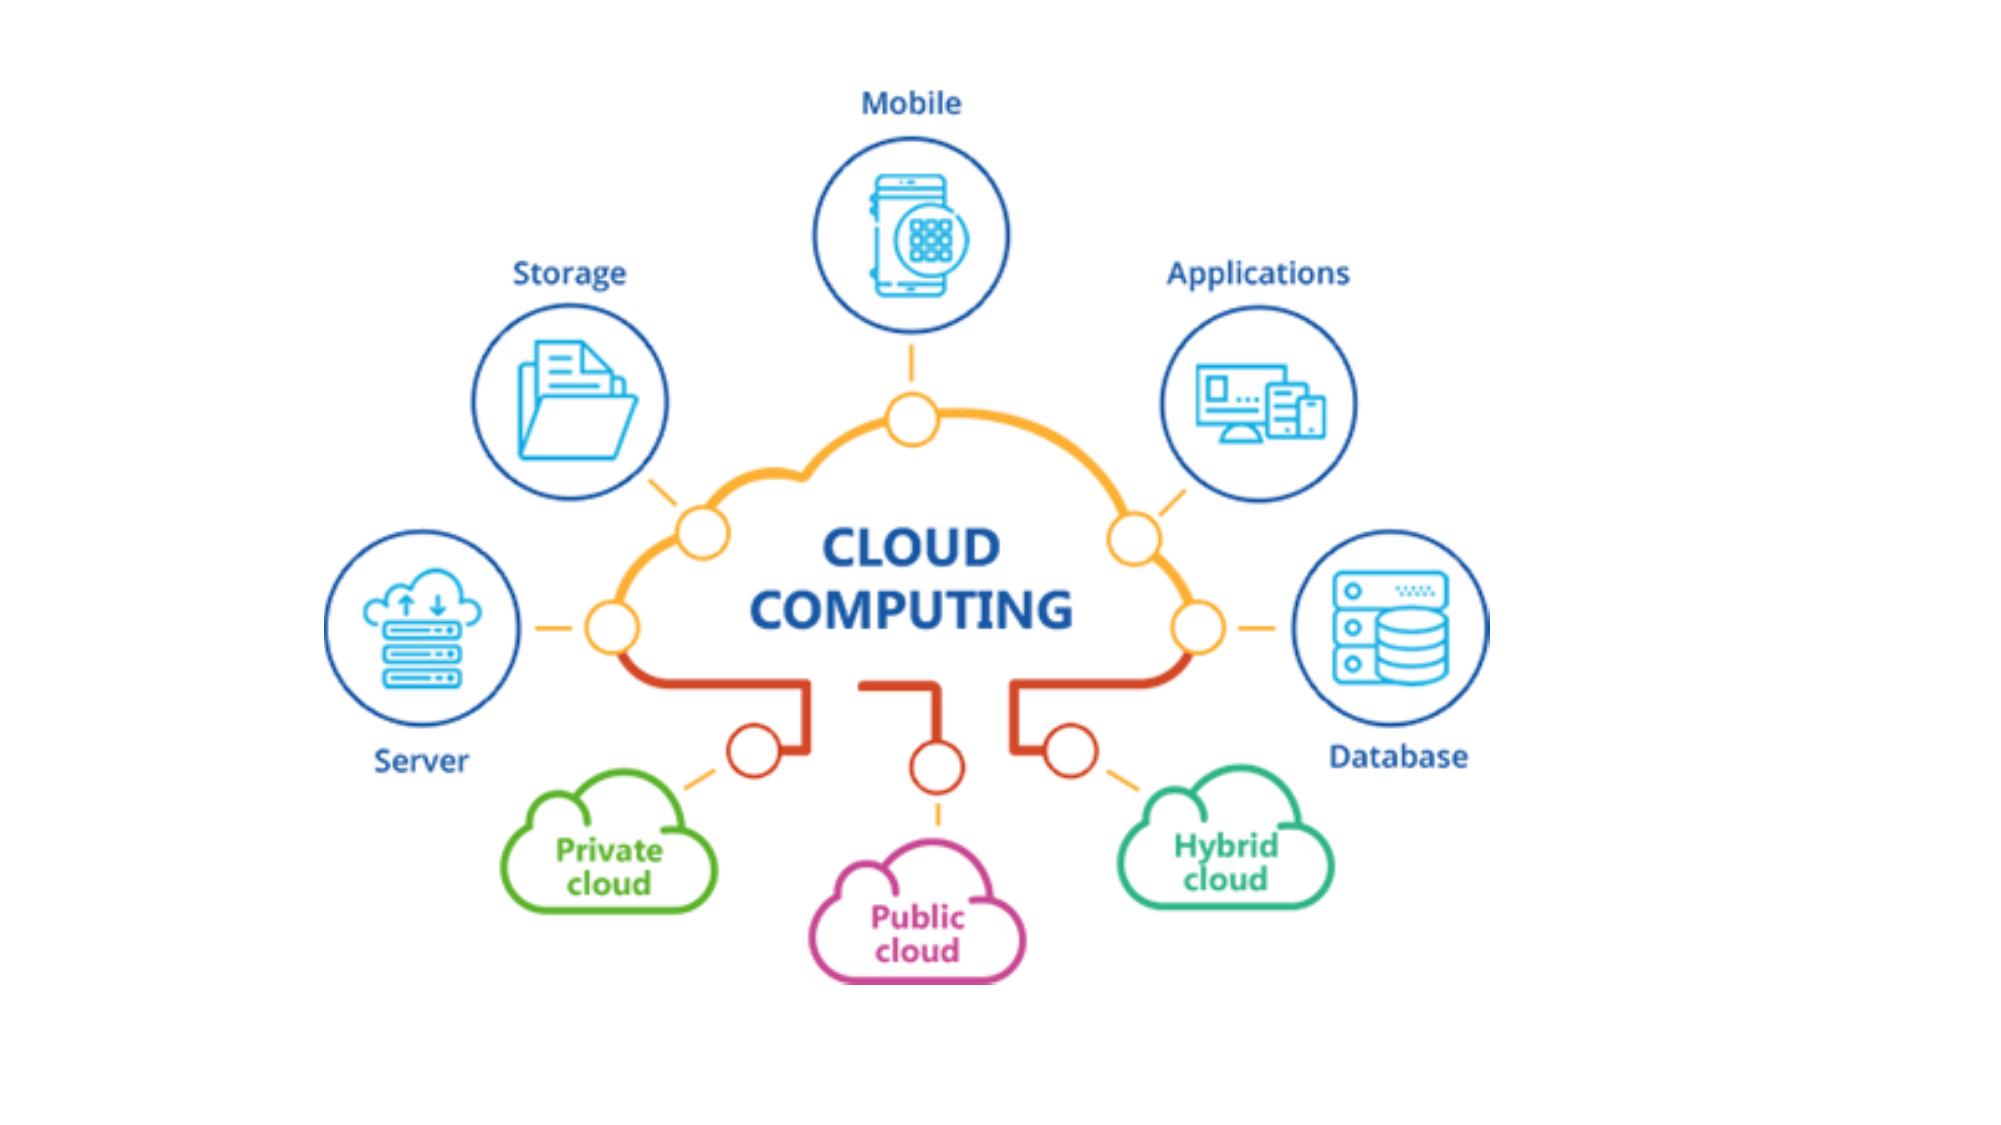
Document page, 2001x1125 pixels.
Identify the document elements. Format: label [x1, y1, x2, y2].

list [324, 90, 1490, 985]
